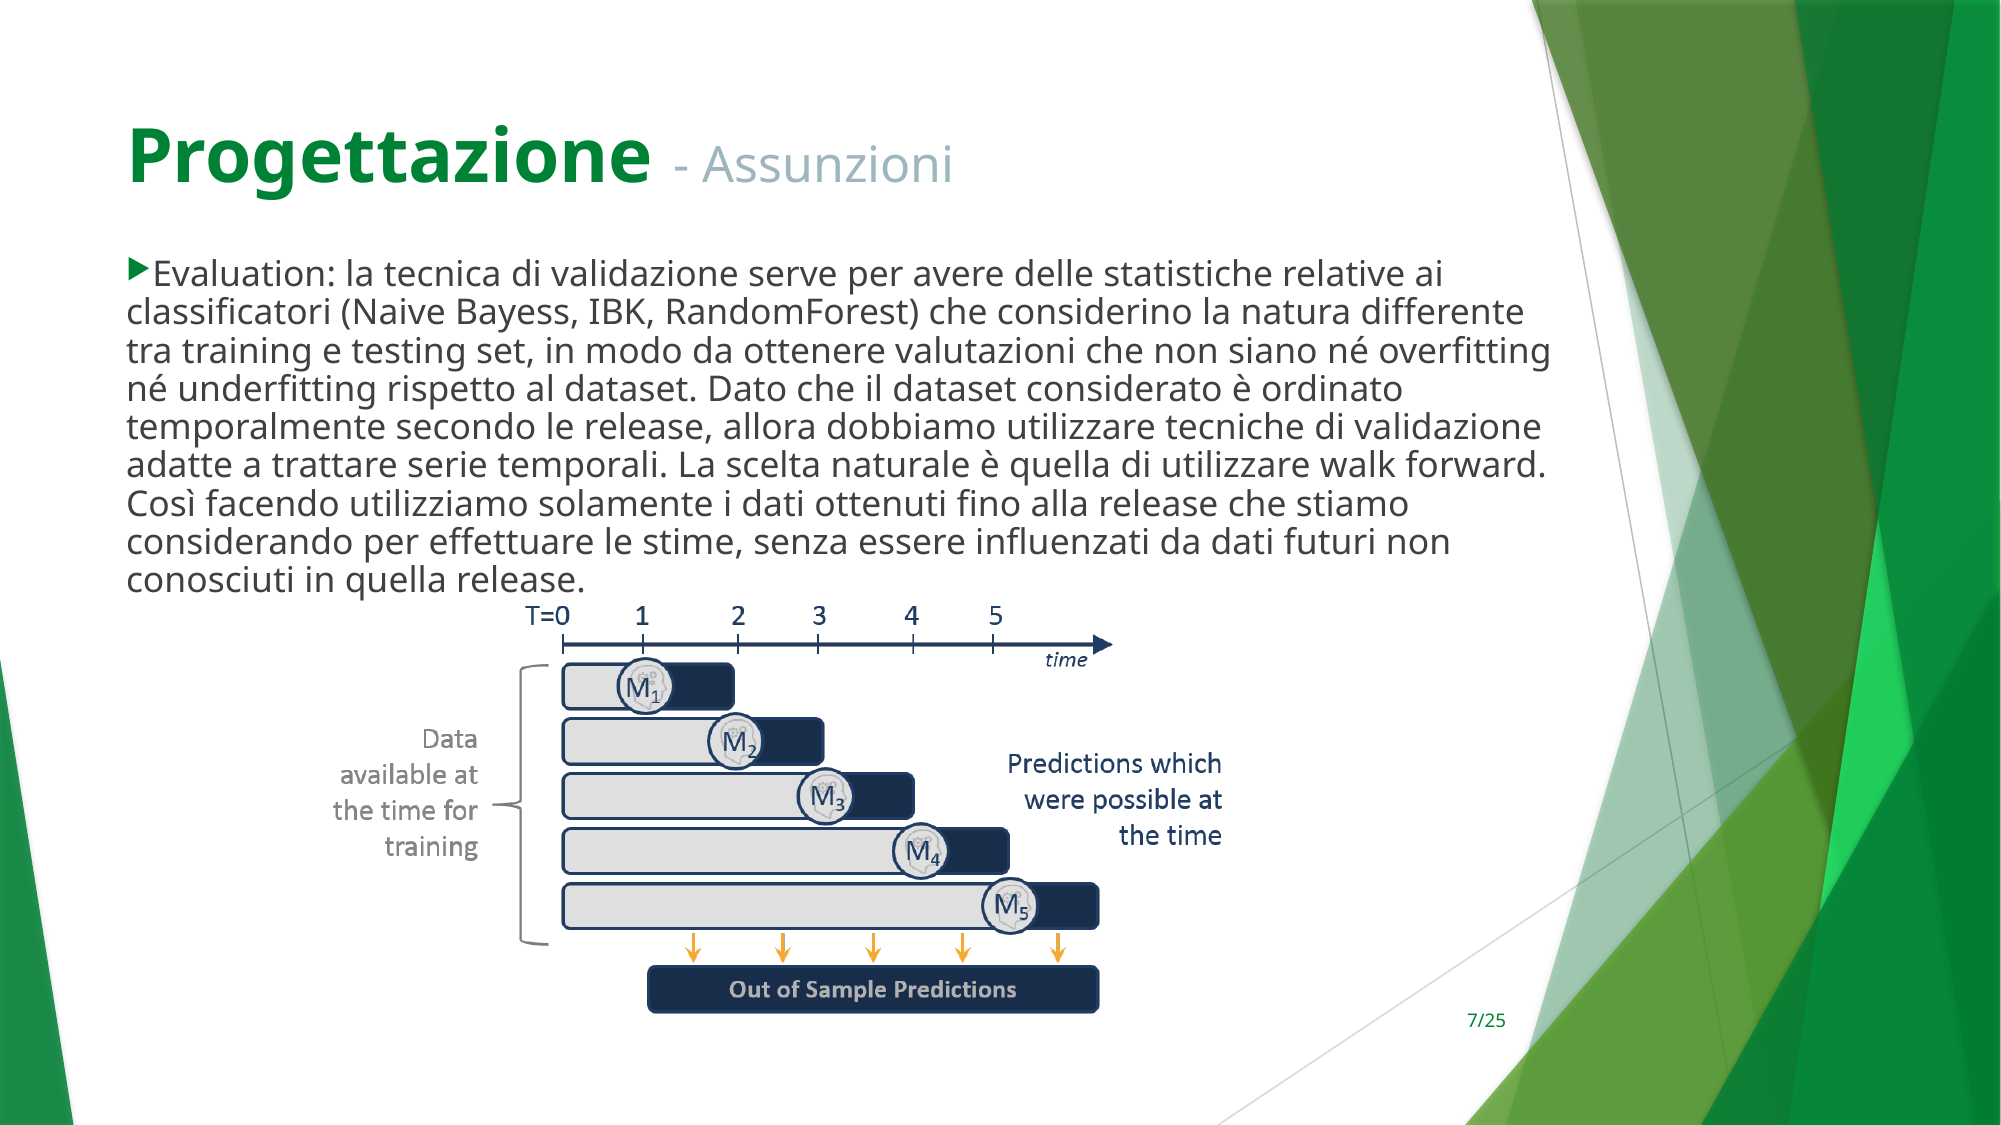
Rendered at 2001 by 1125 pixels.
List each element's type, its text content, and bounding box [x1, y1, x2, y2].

text_box Progettazione - Assunzioni [111, 99, 1522, 248]
text_box Evaluation: la tecnica di validazione serve per avere delle statistiche relative ai classificatori (Naive Bayess, IBK, RandomForest) che considerino la natura differente tra training e testing set, in modo da ottenere valutazioni che non siano né overfitting né underfitting rispetto al dataset. Dato che il dataset considerato è ordinato temporalmente secondo le release, allora dobbiamo utilizzare tecniche di validazione adatte a trattare serie temporali. La scelta naturale è quella di utilizzare walk forward. Così facendo utilizziamo solamente i dati ottenuti fino alla release che stiamo considerando per effettuare le stime, senza essere influenzati da dati futuri non conosciuti in quella release. [111, 248, 1588, 1063]
picture [297, 586, 1248, 1022]
